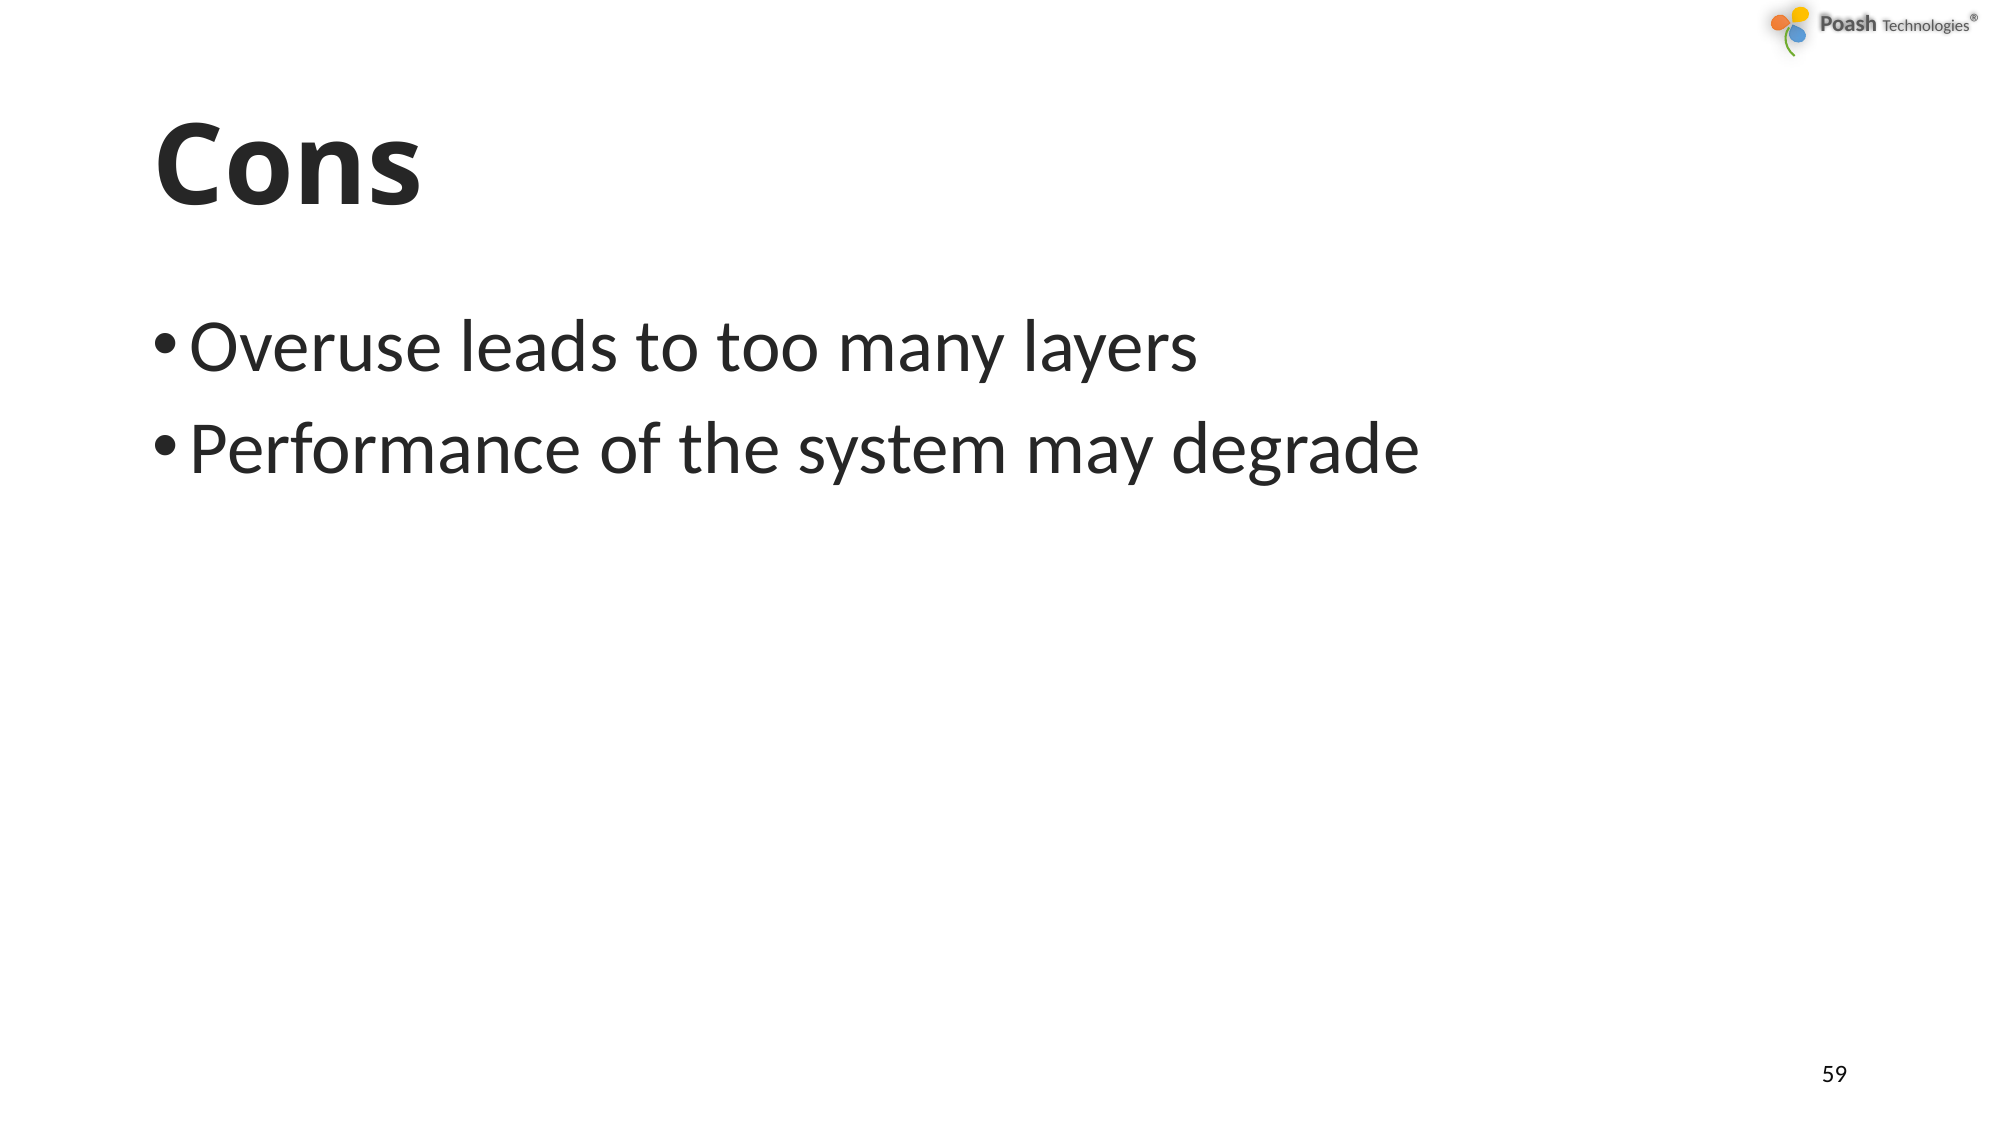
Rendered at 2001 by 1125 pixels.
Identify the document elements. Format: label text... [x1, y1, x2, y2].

slide_number 59 [1412, 1042, 1863, 1103]
list Overuse leads to too many layers Performance of the system may degrade [137, 299, 1863, 1014]
title Cons [137, 59, 1863, 278]
